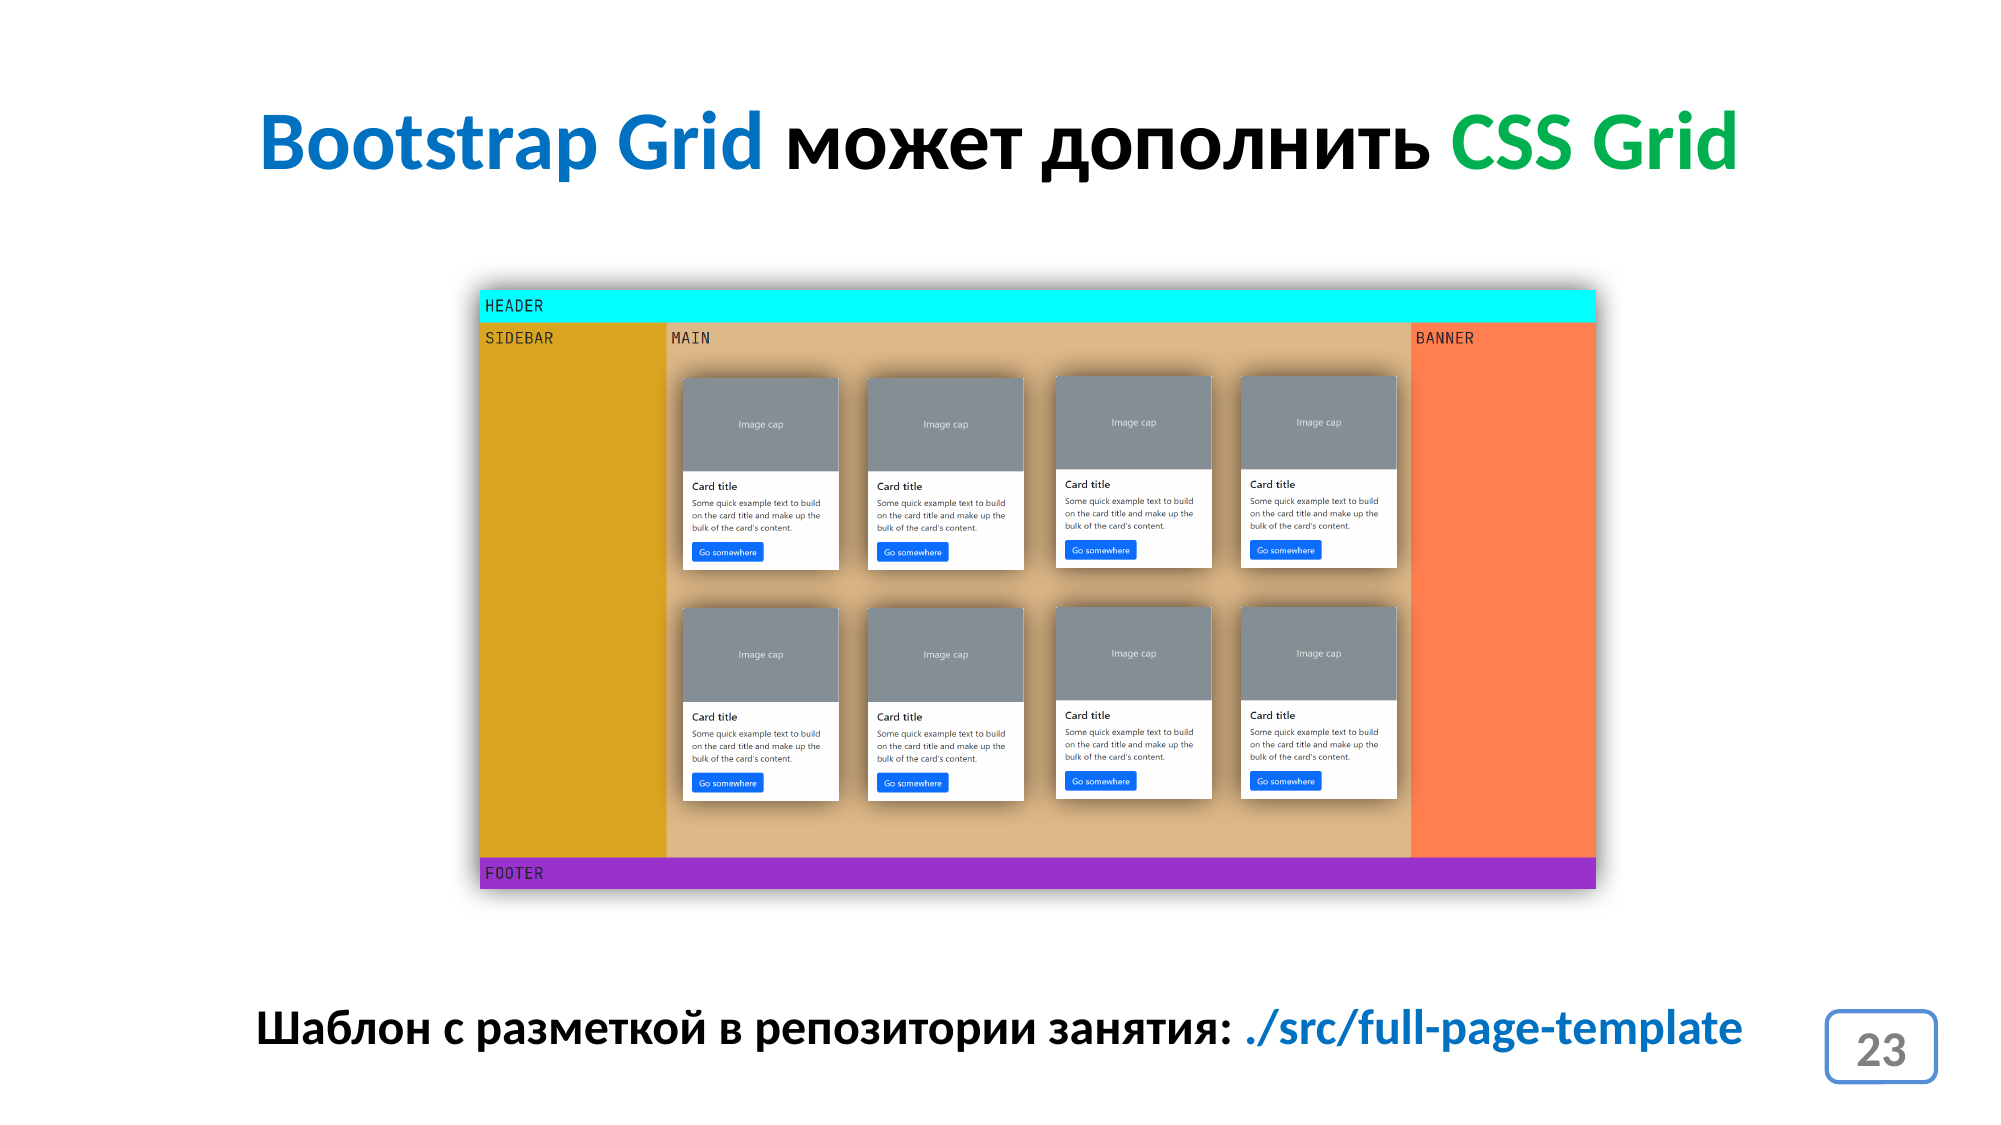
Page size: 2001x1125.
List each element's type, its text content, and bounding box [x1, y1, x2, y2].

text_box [479, 290, 1597, 889]
text_box Шаблон с разметкой в репозитории занятия: ./src/full-page-template [0, 987, 2000, 1063]
text_box 23 [1824, 1063, 1939, 1085]
text_box Bootstrap Grid может дополнить CSS Grid [0, 78, 2000, 194]
